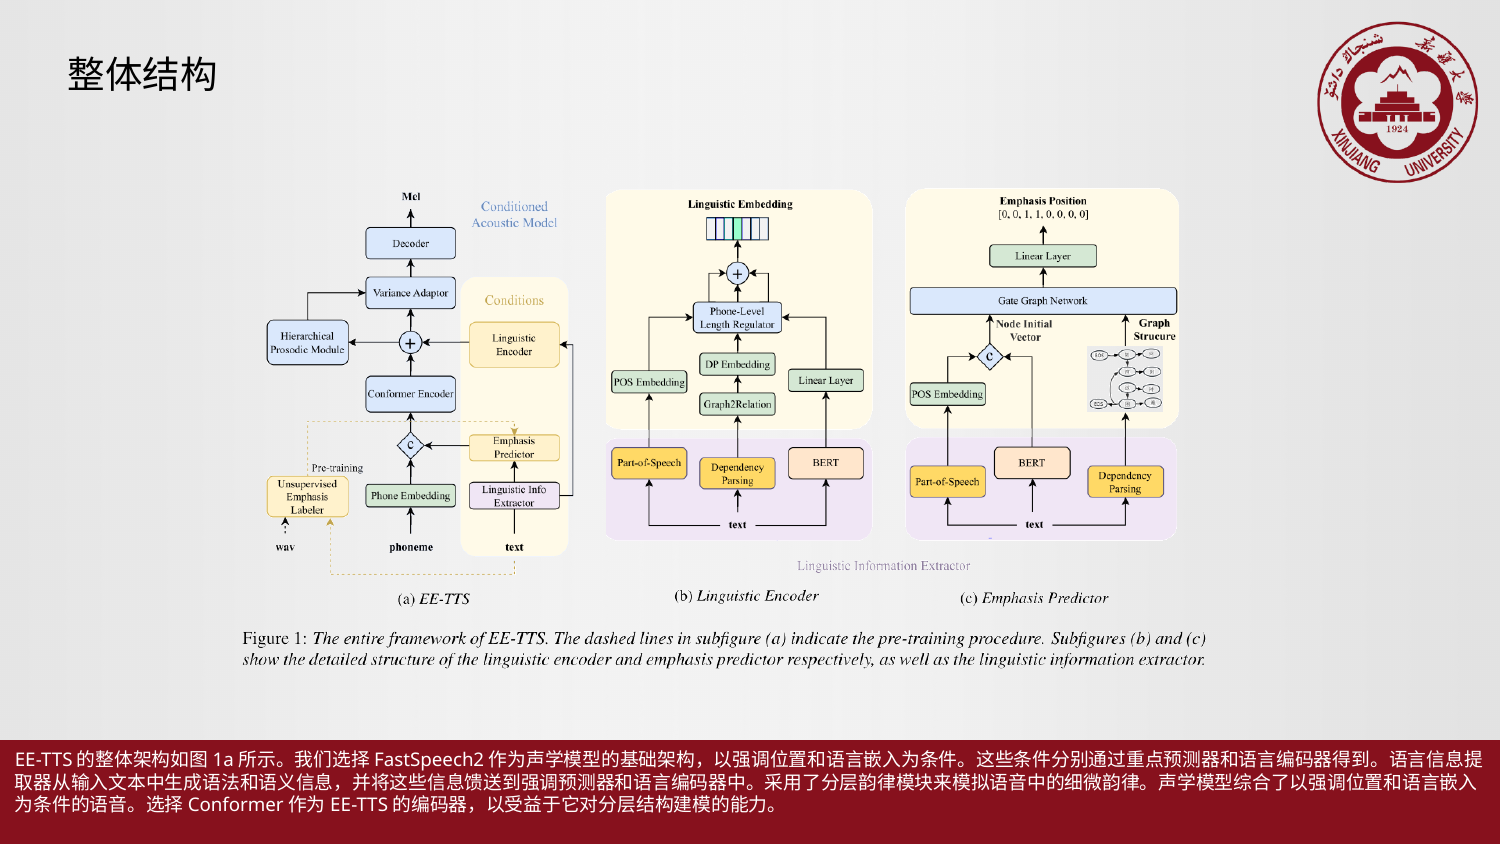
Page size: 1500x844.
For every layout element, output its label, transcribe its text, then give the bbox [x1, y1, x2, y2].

picture [0, 0, 1500, 740]
text_box EE-TTS的整体架构如图1a所示。我们选择FastSpeech2作为声学模型的基础架构，以强调位置和语言嵌入为条件。这些条件分别通过重点预测器和语言编码器得到。语言信息提取器从输入文本中生成语法和语义信息，并将这些信息馈送到强调预测器和语言编码器中。采用了分层韵律模块来模拟语音中的细微韵律。声学模型综合了以强调位置和语言嵌入为条件的语音。选择Conformer作为EE-TTS的编码器，以受益于它对分层结构建模的能力。 [0, 740, 1500, 844]
text_box 整体结构 [53, 43, 240, 104]
